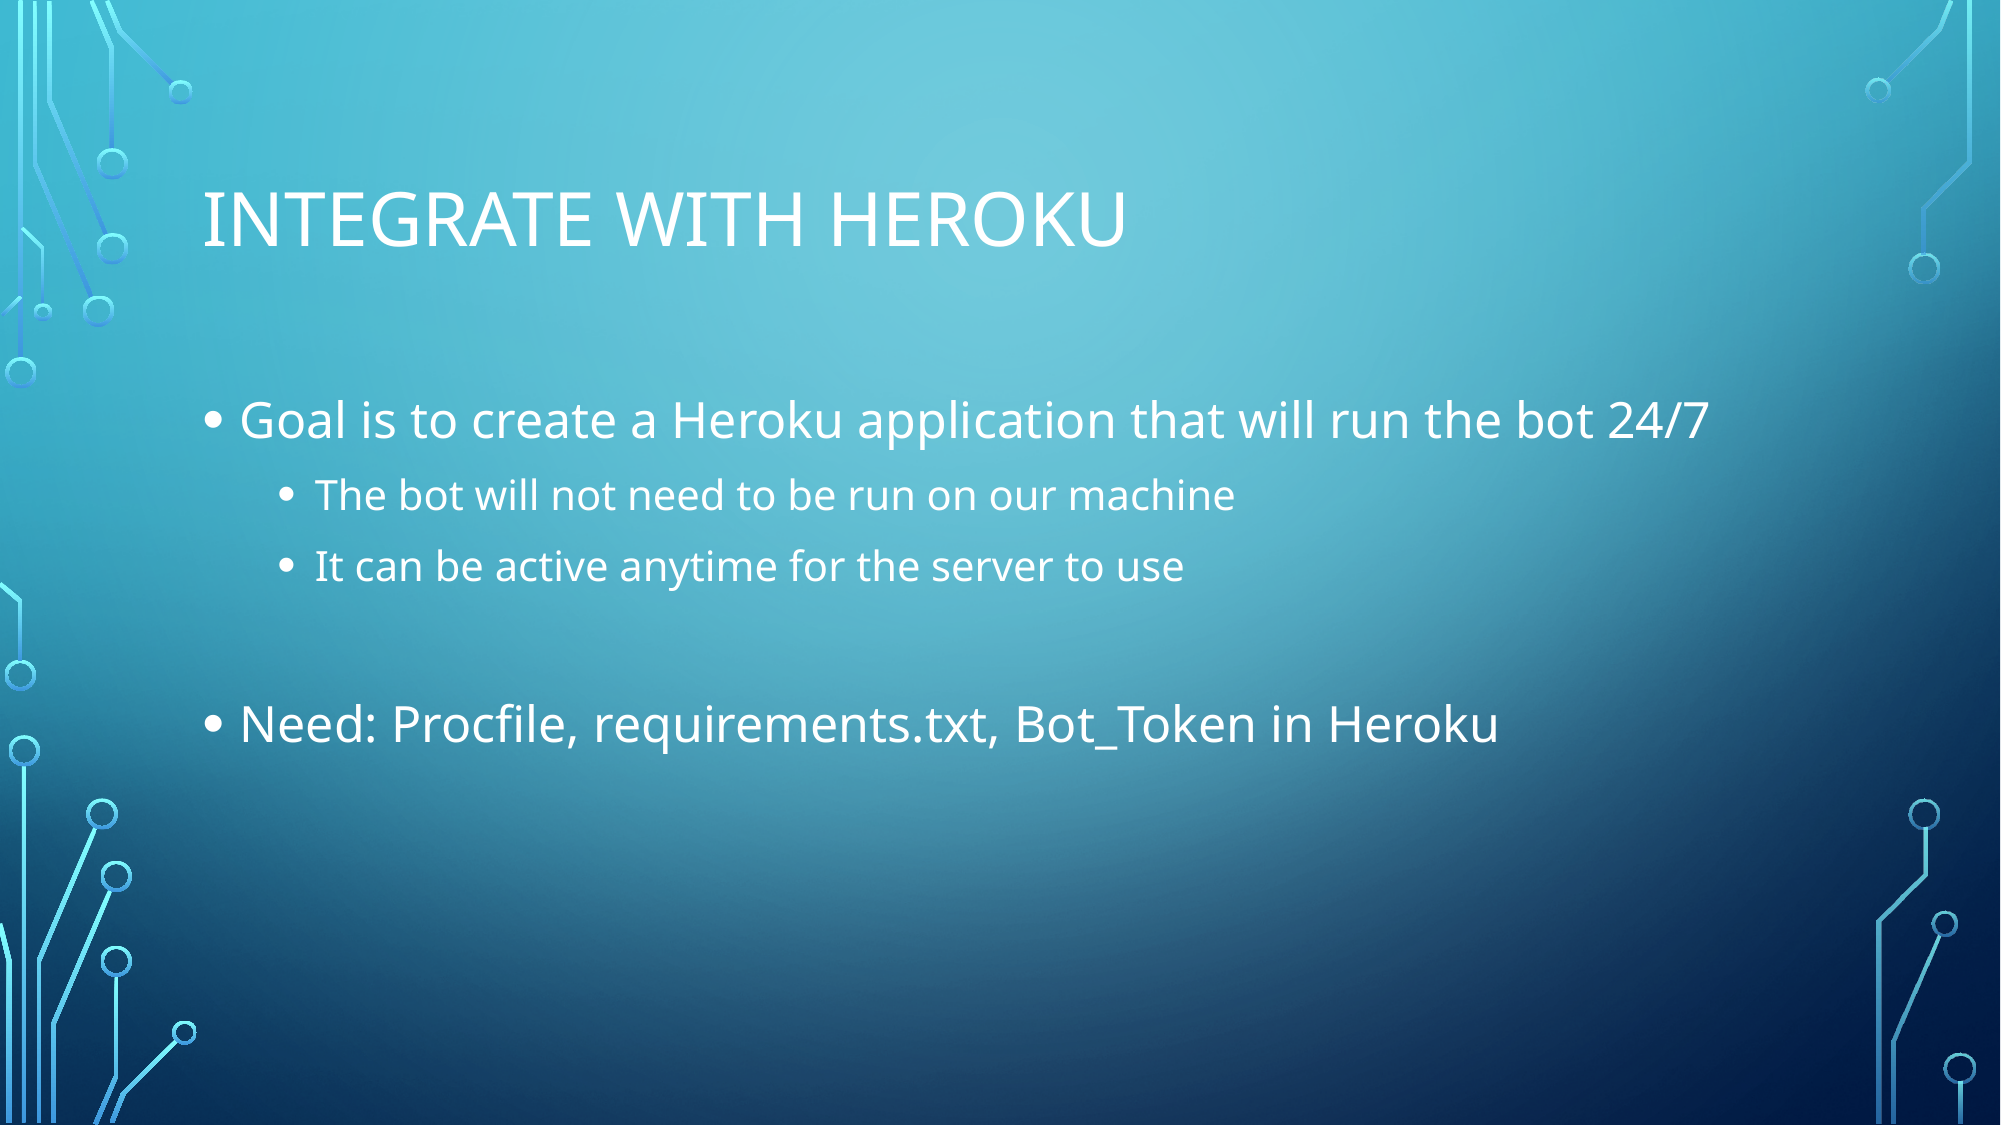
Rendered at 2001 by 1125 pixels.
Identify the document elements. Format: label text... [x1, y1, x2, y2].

list Goal is to create a Heroku application that will run the bot 24/7 The bot will not need to be run on our machine It can be active anytime for the server to use Need: Procfile, requirements.txt, Bot_Token in Heroku [187, 369, 1813, 950]
title Integrate with heroku [187, 101, 1813, 344]
